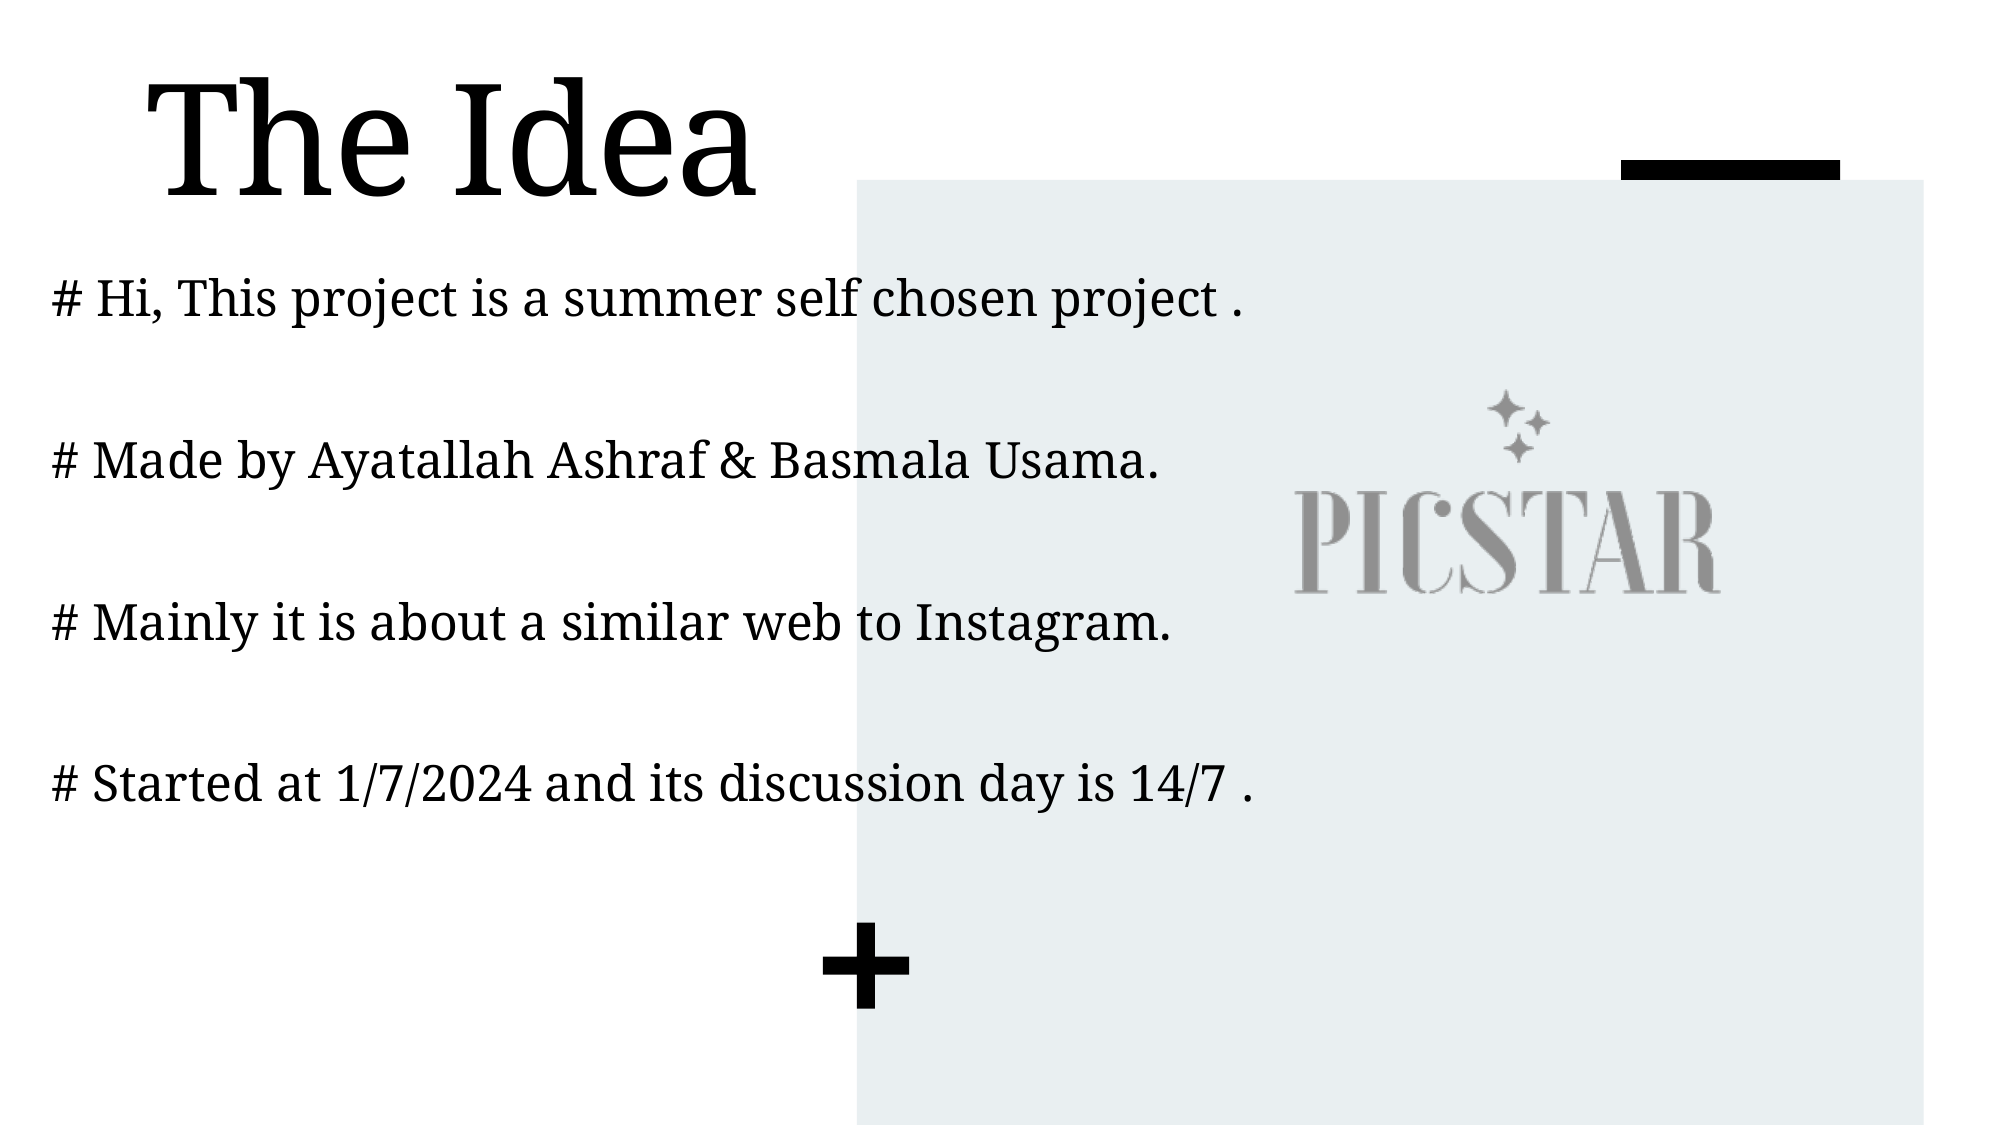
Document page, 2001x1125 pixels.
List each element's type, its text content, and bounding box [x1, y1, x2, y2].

picture [1052, 55, 1986, 1000]
subtitle # Hi, This project is a summer self chosen project . # Made by Ayatallah Ashraf & Basmala Usama. # Mainly it is about a similar web to Instagram. # Started at 1/7/2024 and its discussion day is 14/7 . [36, 259, 1052, 888]
title The Idea [130, 31, 1449, 234]
